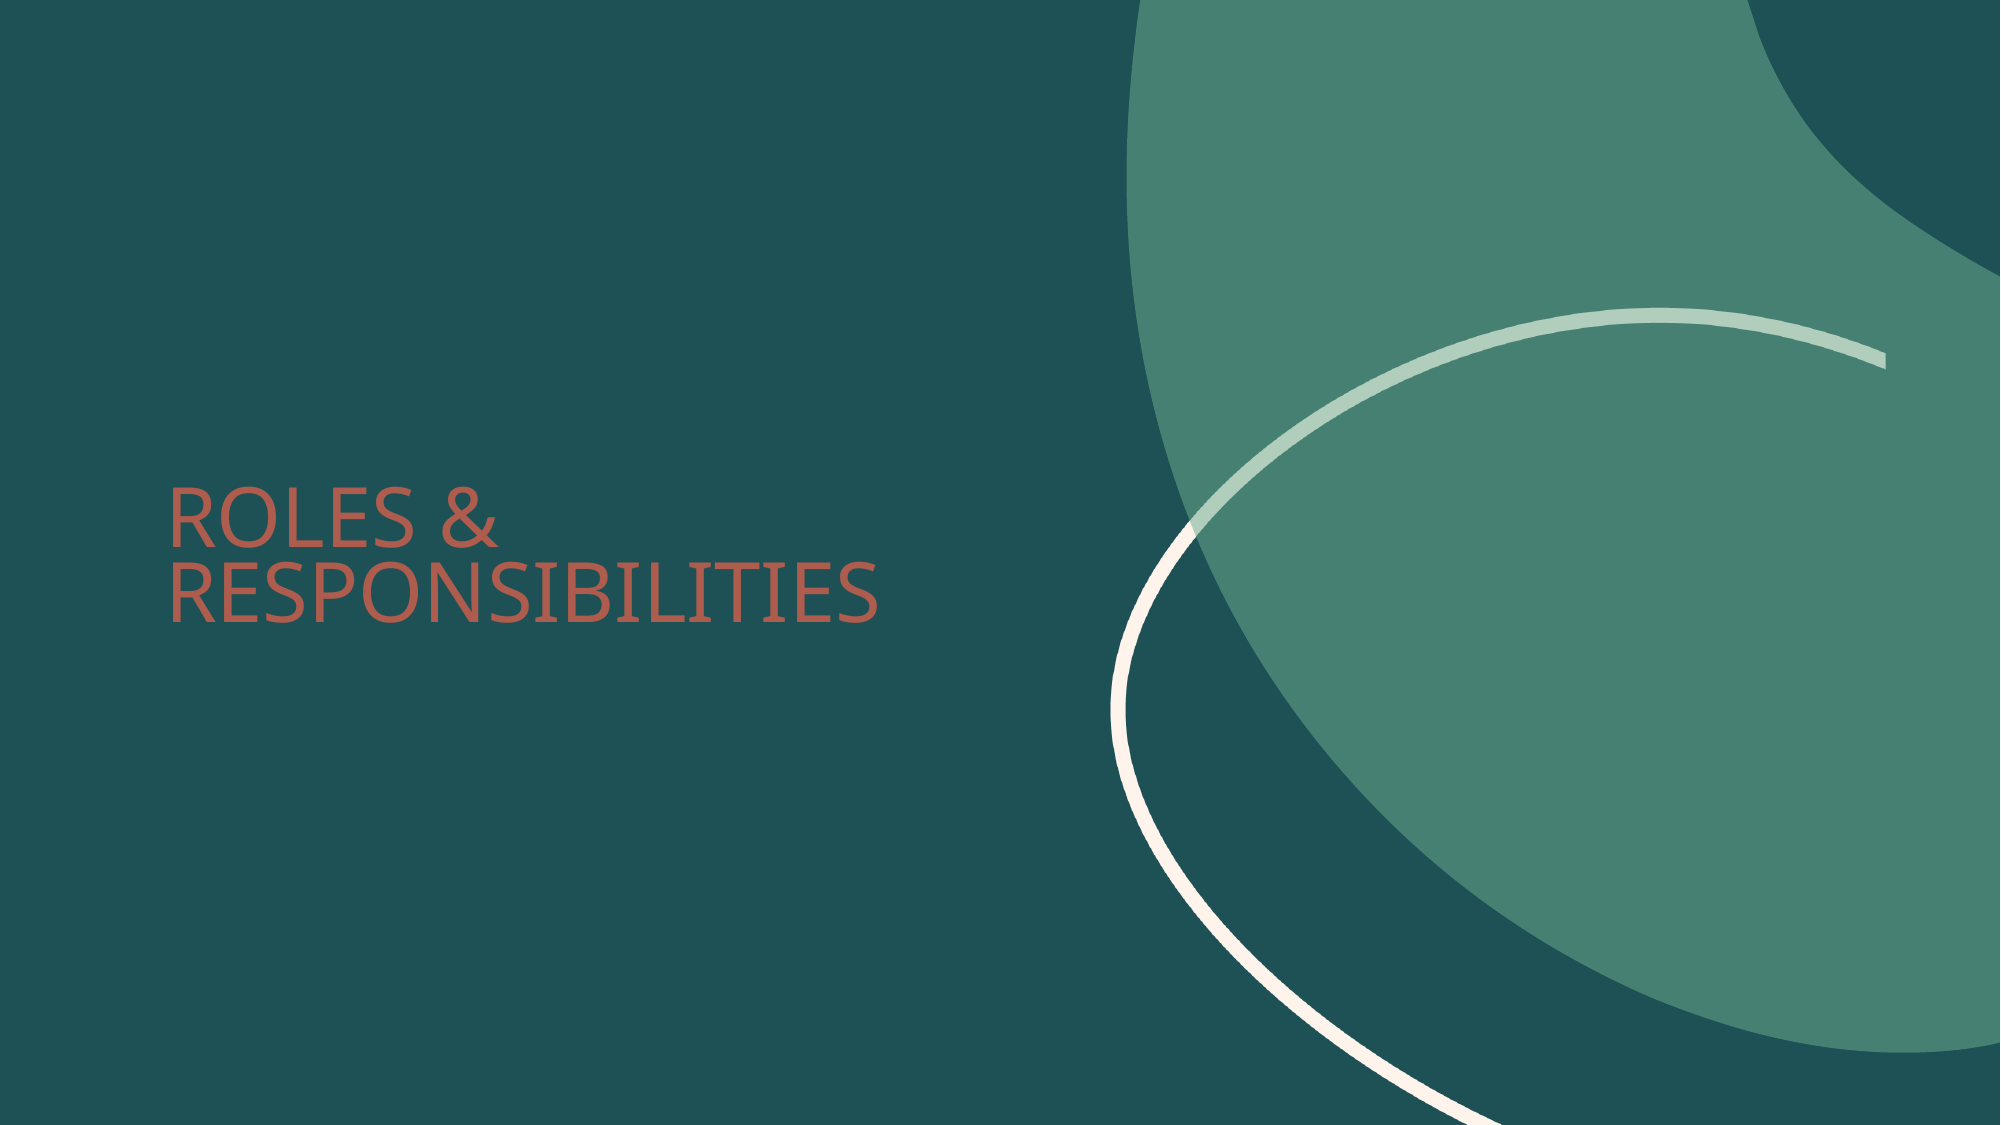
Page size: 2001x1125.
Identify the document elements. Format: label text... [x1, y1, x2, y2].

picture [1110, 307, 1886, 1125]
title ROLES & RESPONSIBILITIES [150, 149, 1076, 975]
